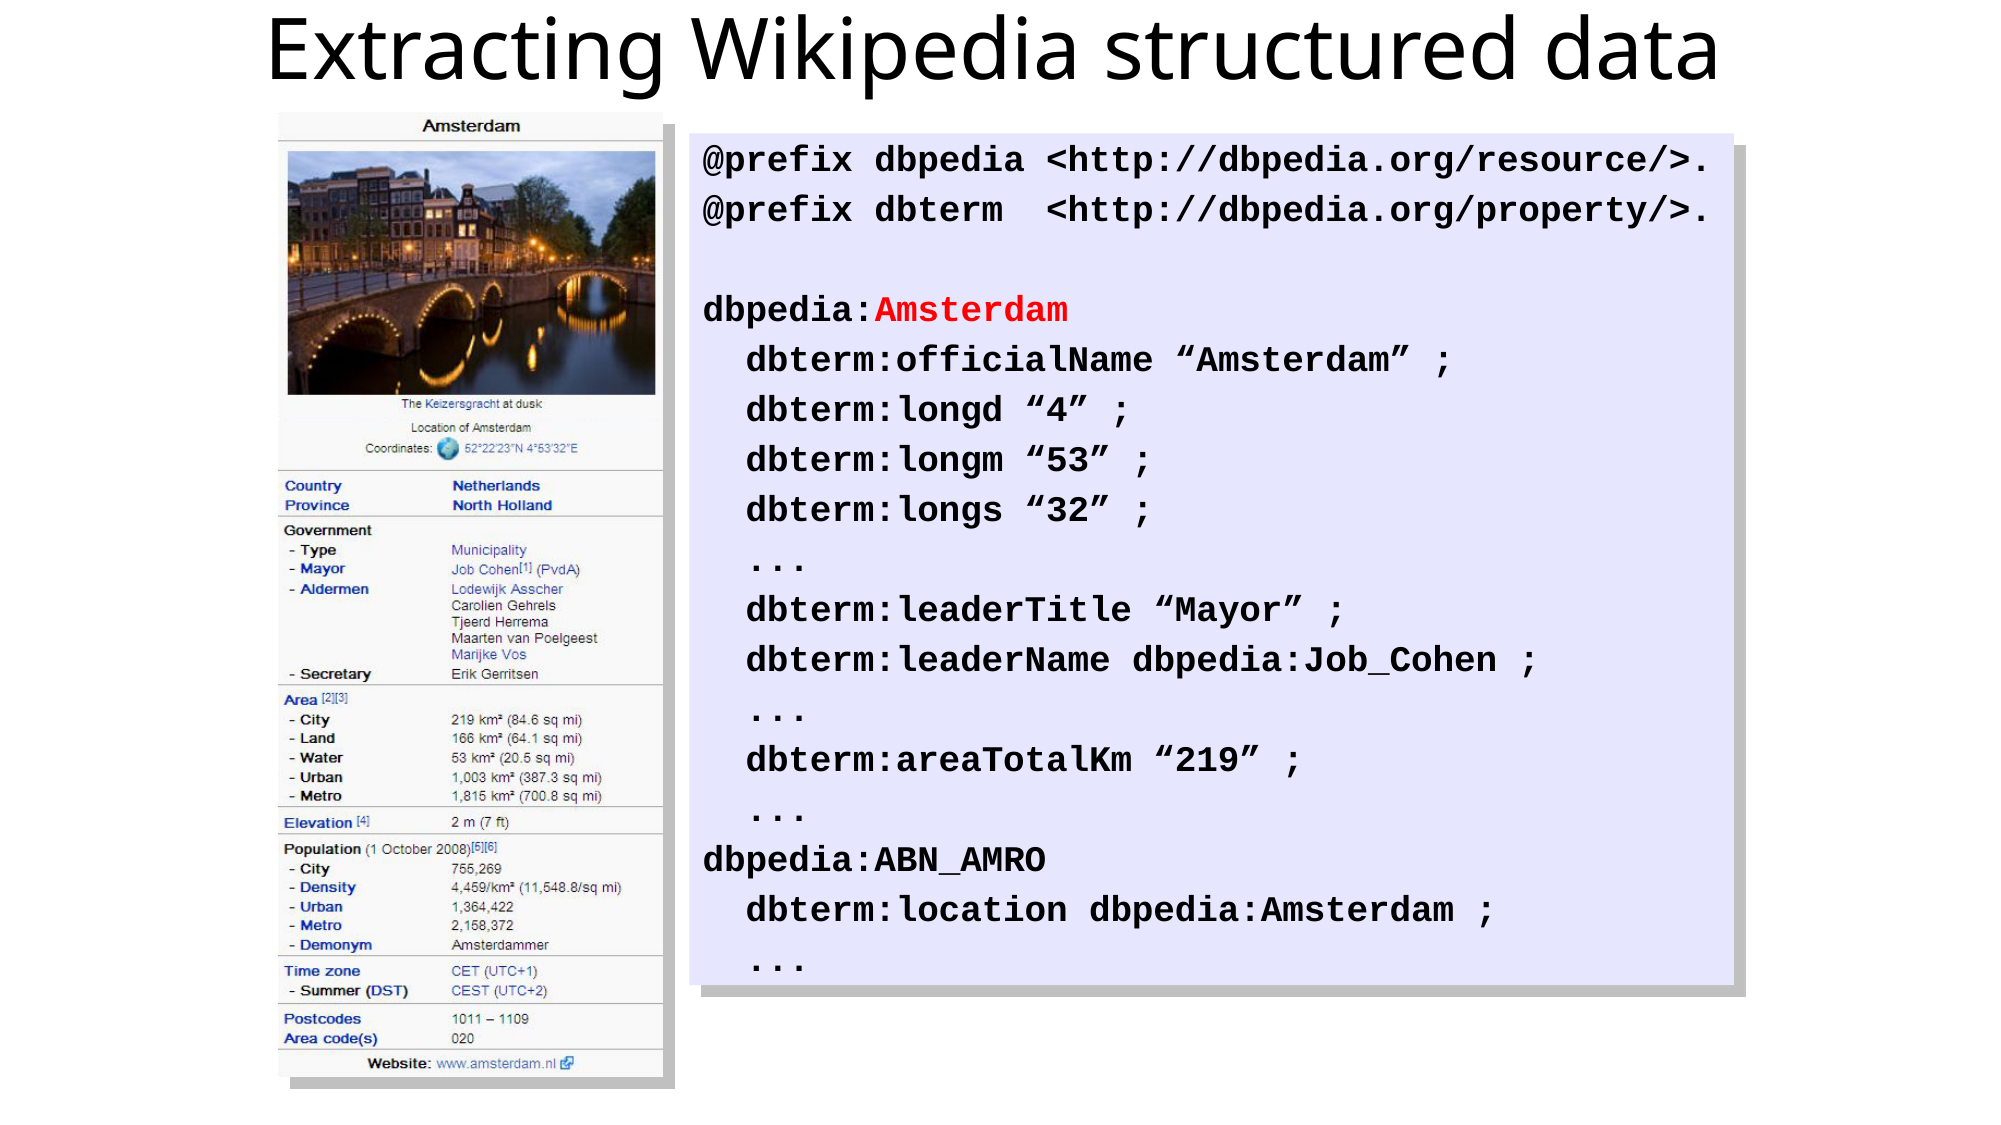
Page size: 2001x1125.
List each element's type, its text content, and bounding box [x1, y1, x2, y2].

title Extracting Wikipedia structured data [249, 0, 1751, 108]
text_box @prefix dbpedia <http://dbpedia.org/resource/>. @prefix dbterm <http://dbpedia.org/property/>. dbpedia:Amsterdam dbterm:officialName “Amsterdam” ; dbterm:longd “4” ; dbterm:longm “53” ; dbterm:longs “32” ; ... dbterm:leaderTitle “Mayor” ; dbterm:leaderName dbpedia:Job_Cohen ; ... dbterm:areaTotalKm “219” ; ... dbpedia:ABN_AMRO dbterm:location dbpedia:Amsterdam ; ... [689, 133, 1734, 986]
picture [278, 112, 663, 1077]
